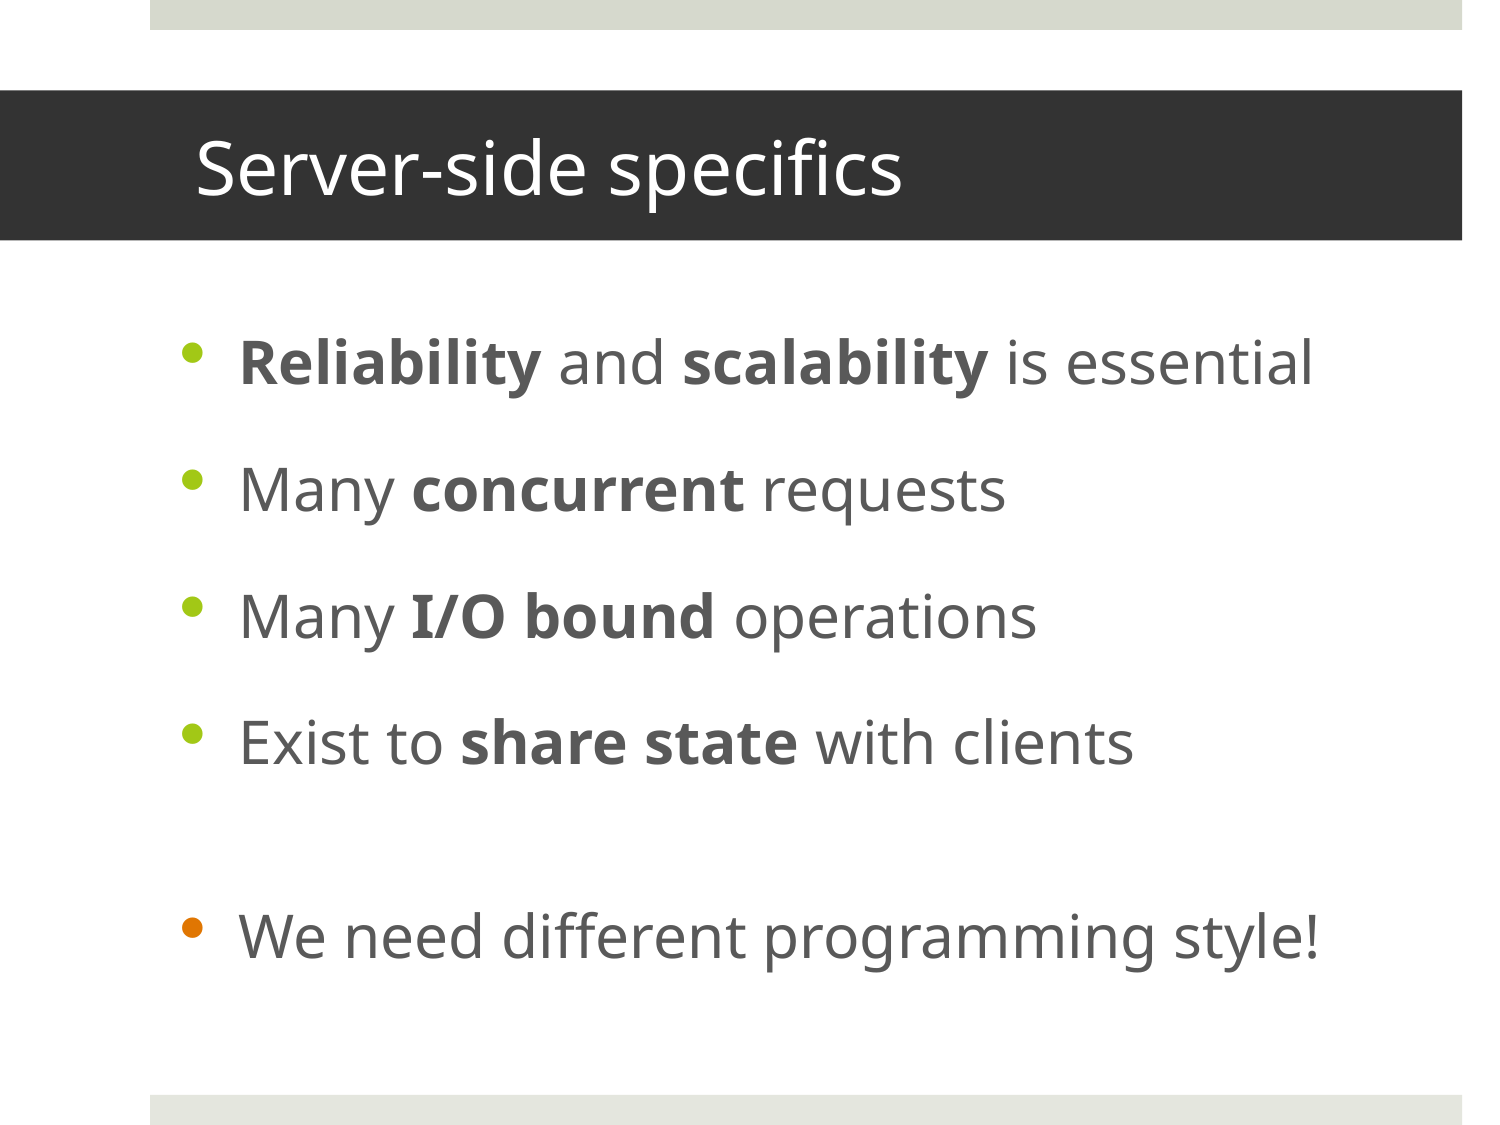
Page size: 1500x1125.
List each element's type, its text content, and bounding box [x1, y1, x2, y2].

list Reliability and scalability is essential Many concurrent requests Many I/O bound operations Exist to share state with clients We need different programming style! [167, 316, 1432, 1028]
title Server-side specifics [0, 90, 1463, 241]
